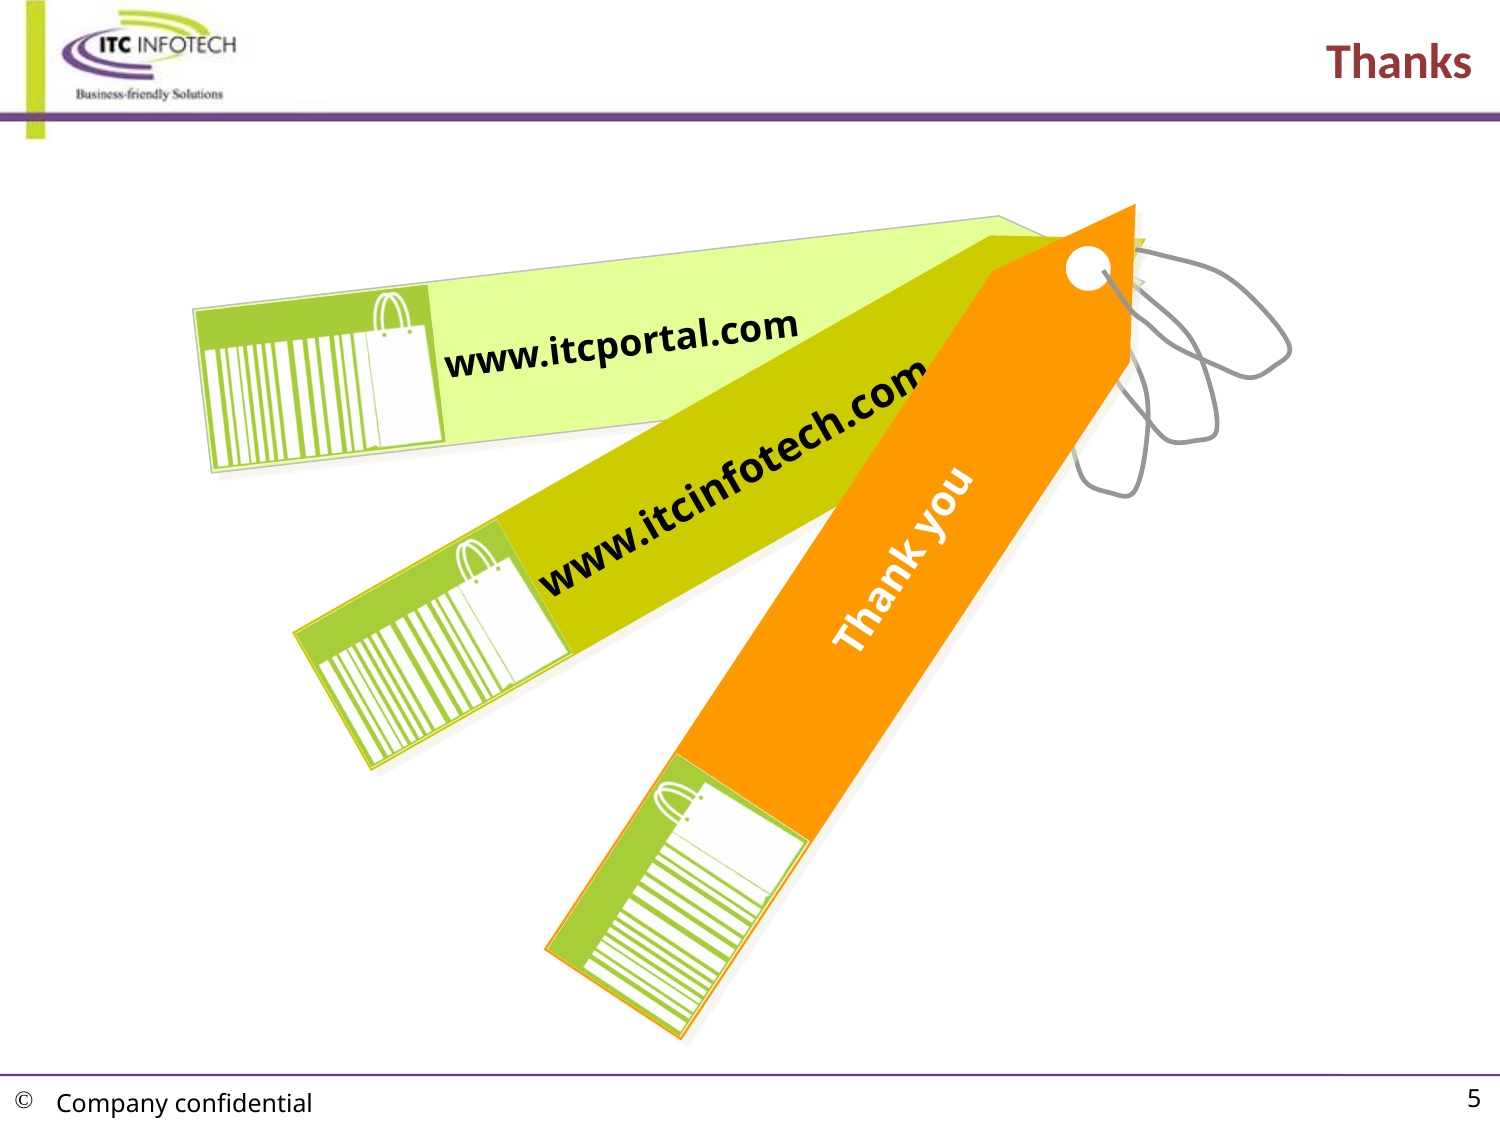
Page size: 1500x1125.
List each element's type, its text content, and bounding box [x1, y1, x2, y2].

picture [548, 874, 598, 982]
slide_number 5 [1183, 1074, 1496, 1125]
picture [0, 0, 1500, 144]
picture [346, 721, 453, 767]
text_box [198, 253, 267, 501]
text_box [269, 252, 593, 721]
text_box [598, 124, 1301, 1074]
title Thanks [243, 14, 1488, 103]
